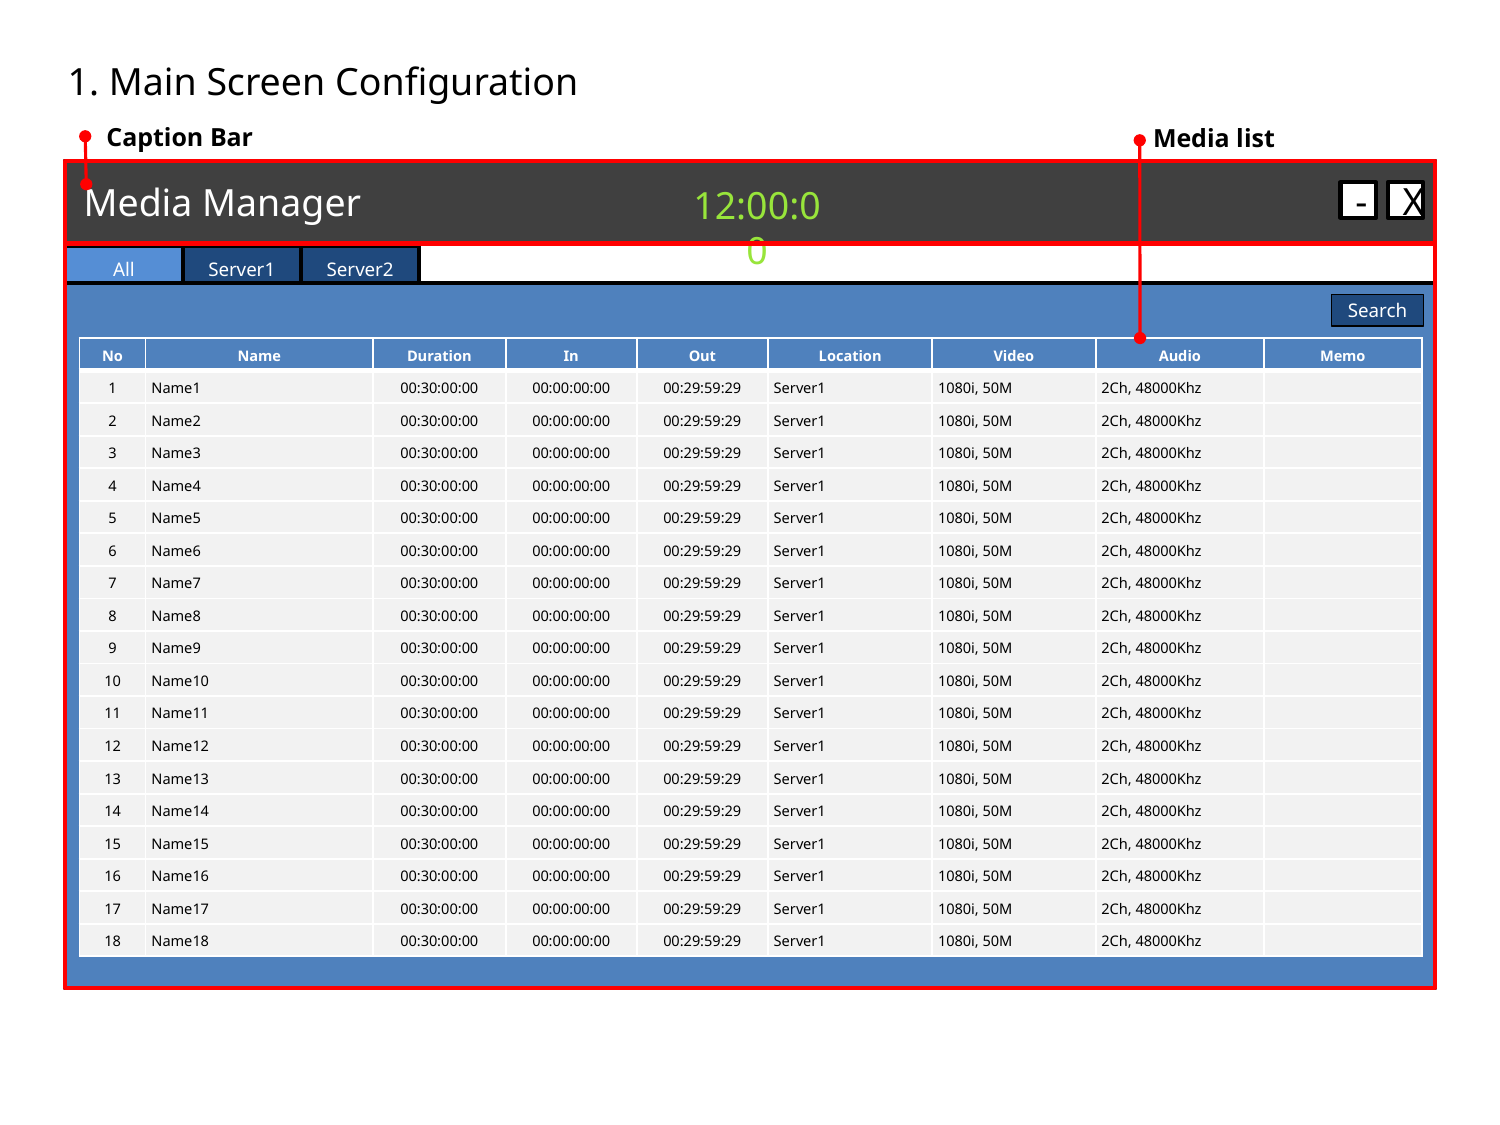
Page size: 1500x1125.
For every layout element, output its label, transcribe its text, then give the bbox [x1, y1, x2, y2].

text_box Media list [1138, 115, 1290, 159]
text_box [63, 159, 1134, 241]
table_cell In [81, 159, 89, 187]
text_box 1. Main Screen Configuration [53, 51, 1140, 111]
text_box Caption Bar [91, 113, 268, 159]
text_box Search [1329, 292, 1425, 328]
text_box [1145, 159, 1437, 241]
text_box [63, 241, 1437, 990]
